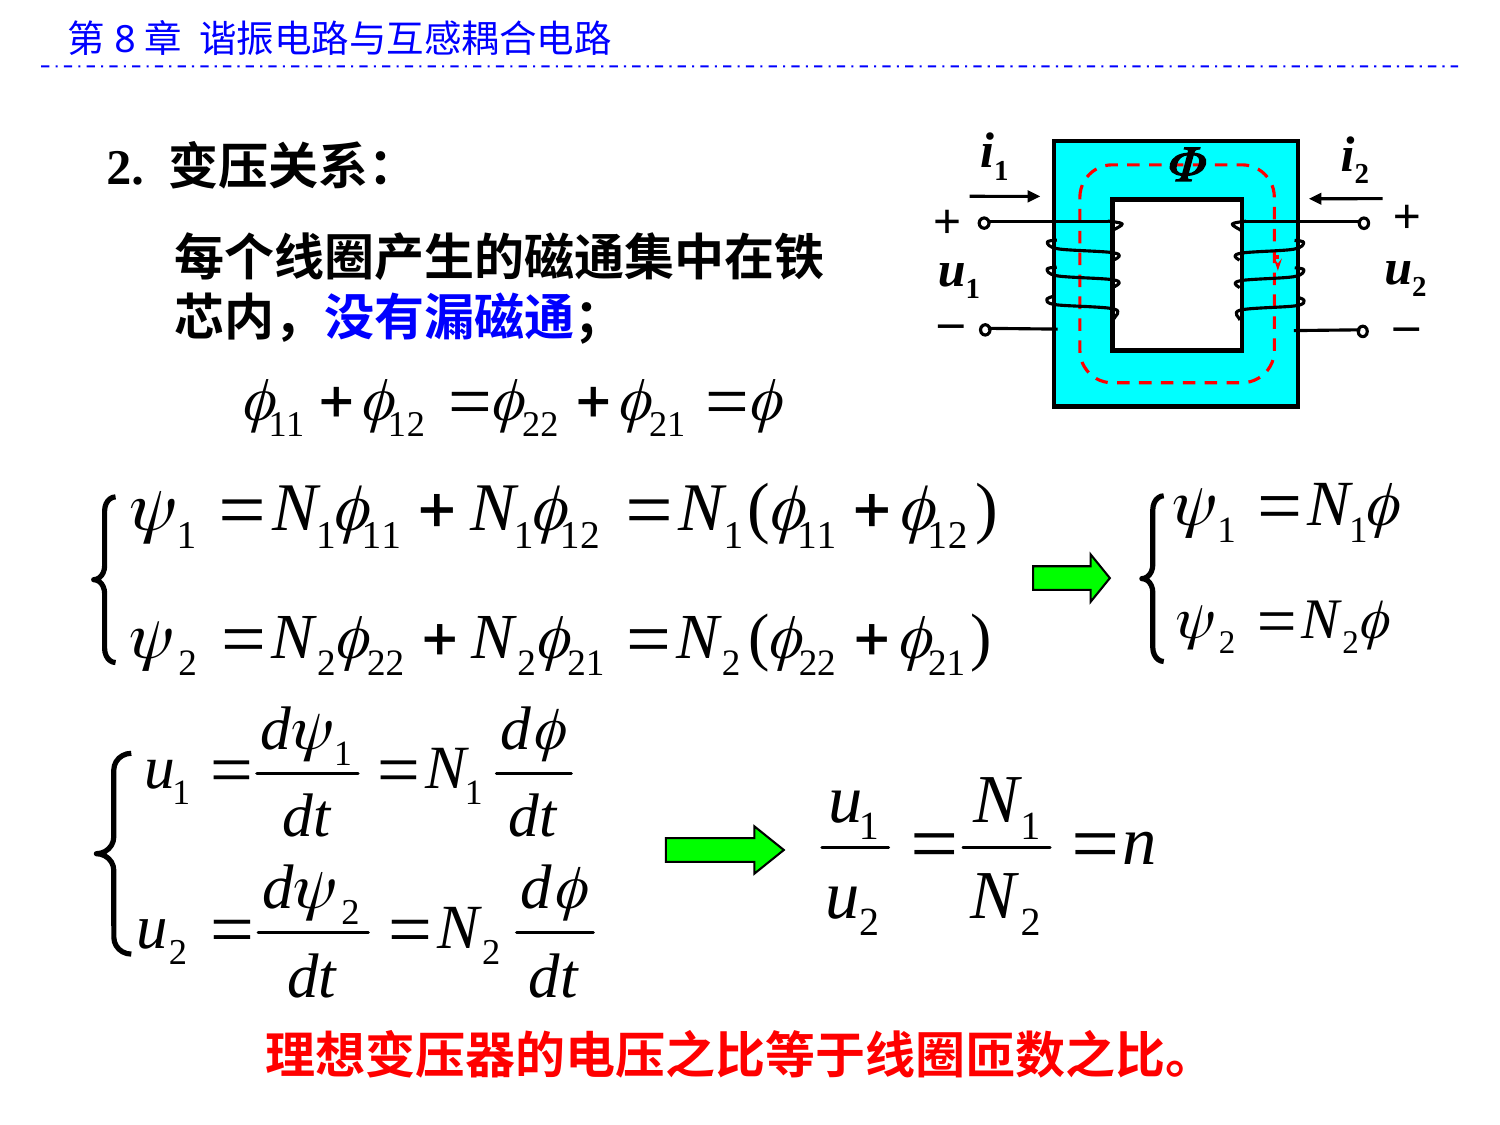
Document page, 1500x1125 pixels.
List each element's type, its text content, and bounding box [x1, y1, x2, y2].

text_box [235, 357, 795, 452]
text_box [136, 700, 584, 846]
text_box [1033, 554, 1110, 602]
text_box [1141, 495, 1164, 662]
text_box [125, 594, 1004, 692]
text_box 2. 变压关系： [91, 127, 814, 202]
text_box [917, 110, 1463, 407]
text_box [125, 462, 1011, 565]
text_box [1172, 581, 1401, 668]
text_box [665, 826, 784, 874]
text_box 每个线圈产生的磁通集中在铁芯内，没有漏磁通； [159, 218, 883, 353]
text_box [96, 753, 131, 953]
text_box [93, 496, 116, 663]
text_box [1168, 460, 1416, 558]
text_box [810, 756, 1171, 951]
text_box 理想变压器的电压之比等于线圈匝数之比。 [250, 1016, 1423, 1092]
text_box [128, 848, 607, 1012]
